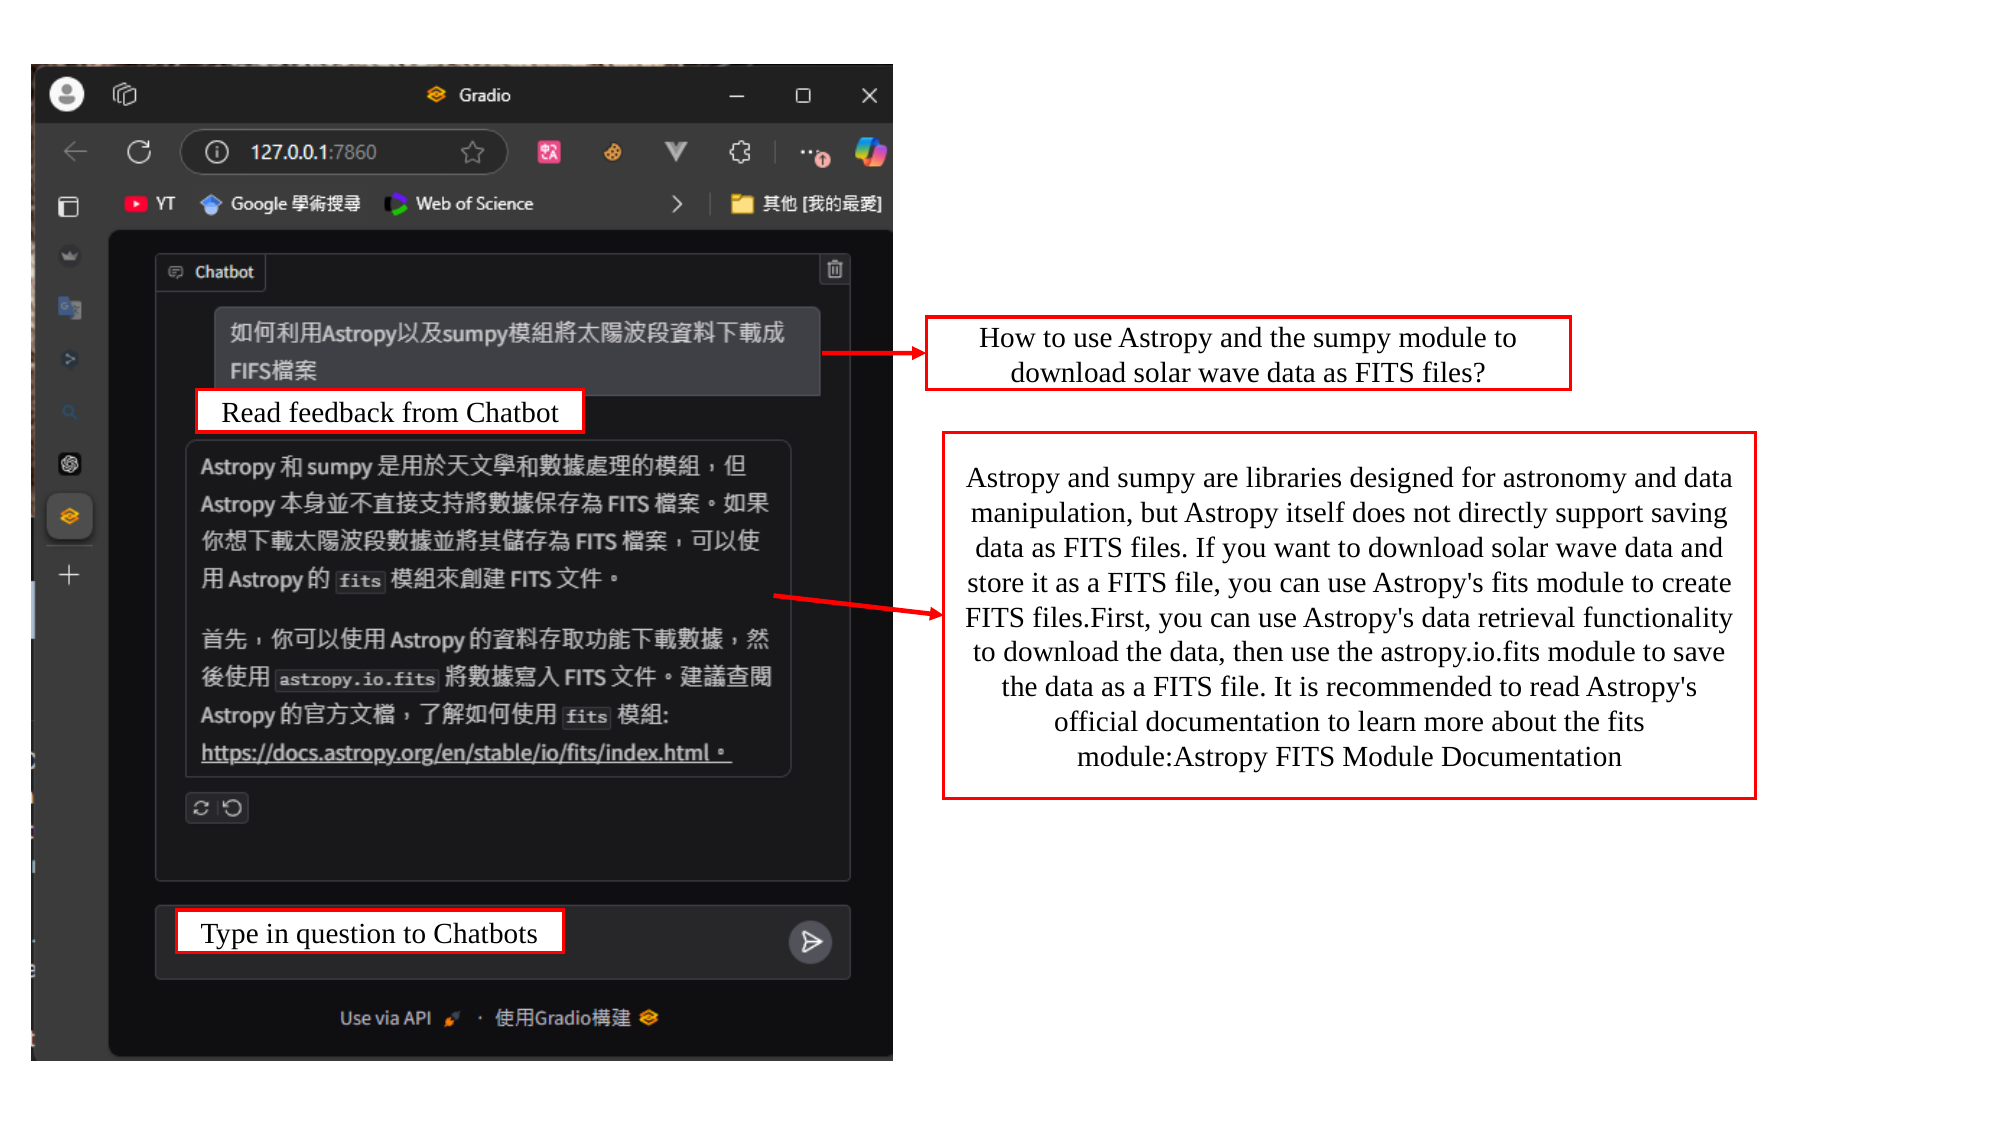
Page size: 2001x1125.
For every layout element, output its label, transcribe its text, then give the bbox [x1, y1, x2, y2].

text_box Astropy and sumpy are libraries designed for astronomy and data manipulation, but Astropy itself does not directly support saving data as FITS files. If you want to download solar wave data and store it as a FITS file, you can use Astropy's fits module to create FITS files.First, you can use Astropy's data retrieval functionality to download the data, then use the astropy.io.fits module to save the data as a FITS file. It is recommended to read Astropy's official documentation to learn more about the fits module:Astropy FITS Module Documentation [943, 431, 1757, 799]
text_box How to use Astropy and the sumpy module to download solar wave data as FITS files? [925, 316, 1572, 390]
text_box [773, 595, 944, 616]
picture [31, 64, 893, 1061]
